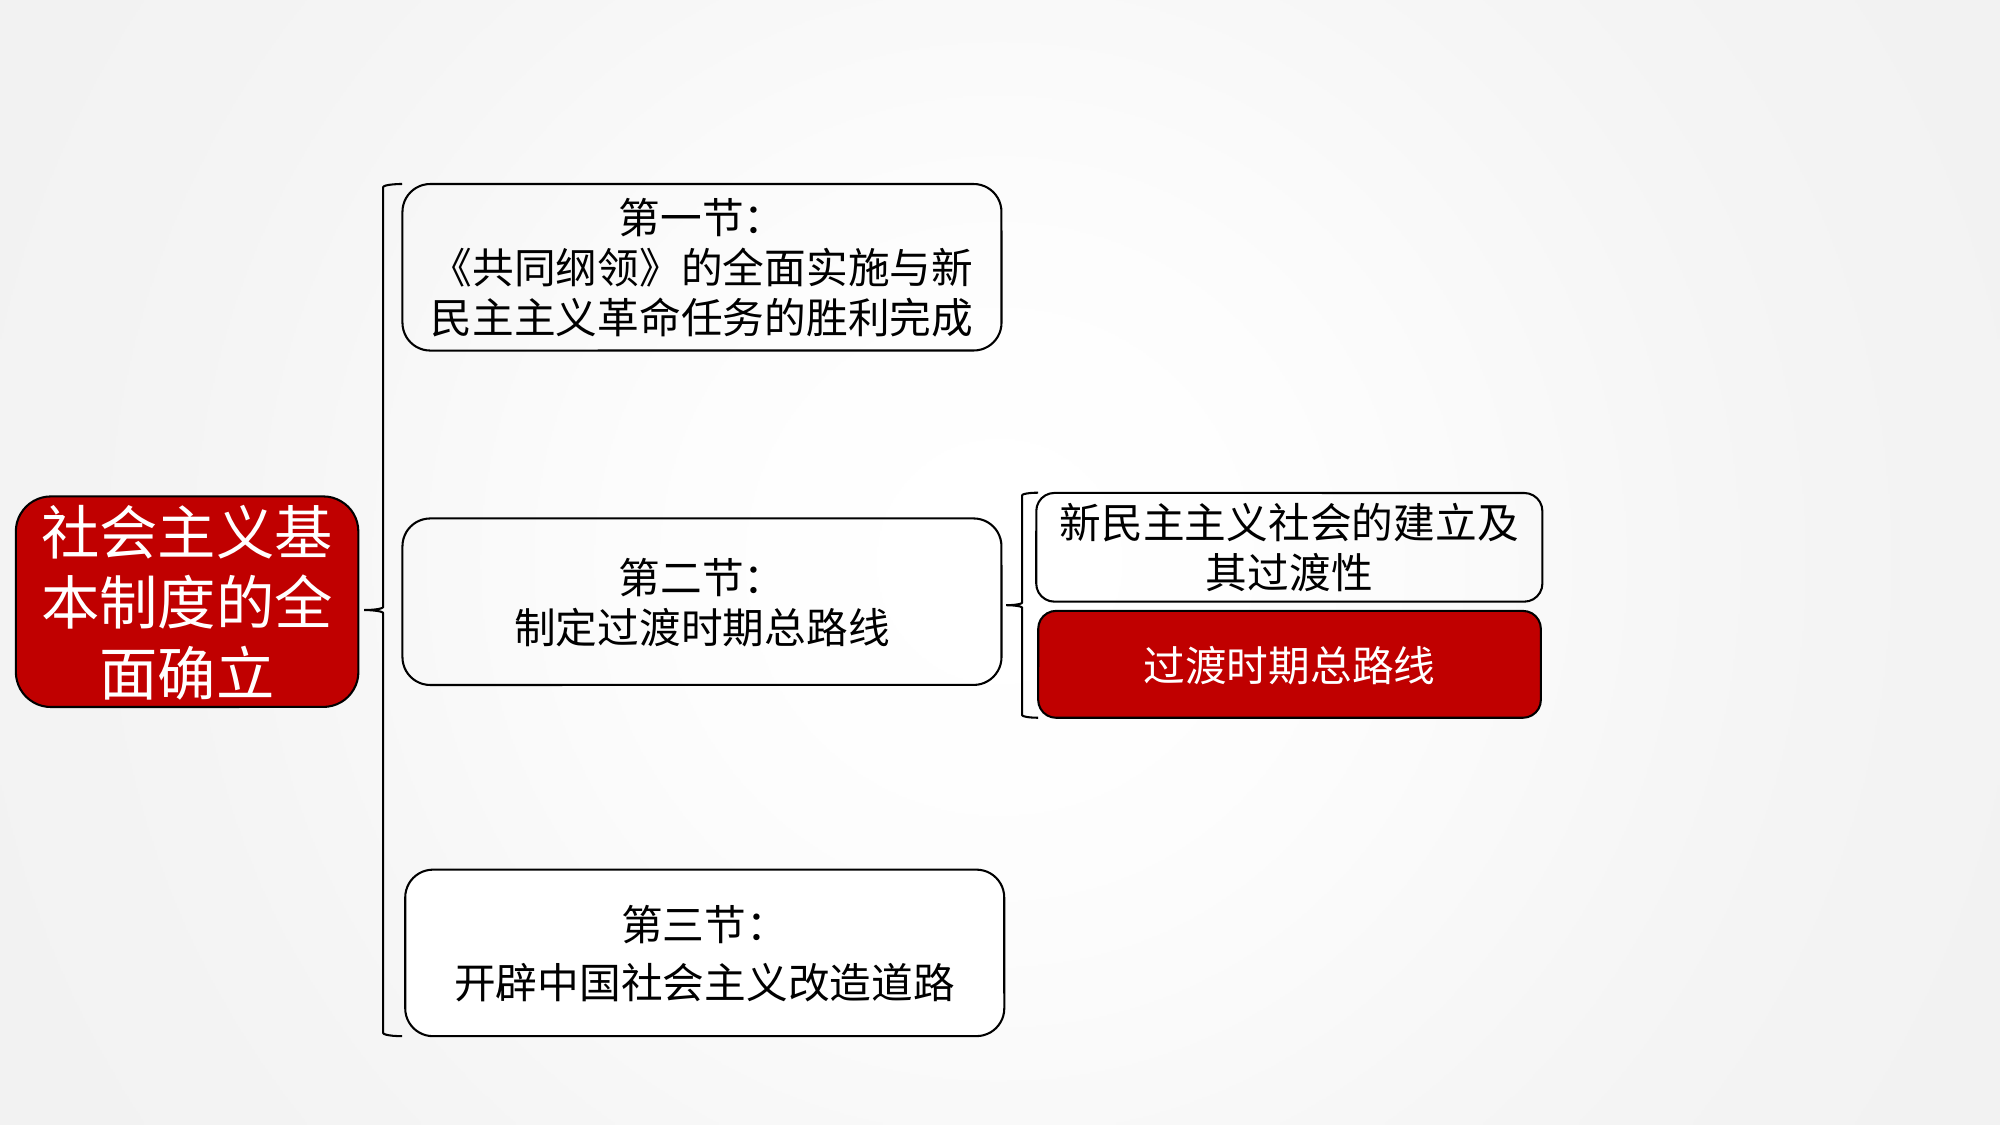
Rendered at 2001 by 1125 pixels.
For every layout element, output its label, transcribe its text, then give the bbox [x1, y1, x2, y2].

text_box 第二节： 制定过渡时期总路线 [401, 517, 1003, 687]
text_box [364, 182, 403, 1038]
text_box 新民主主义社会的建立及其过渡性 [1035, 491, 1544, 603]
text_box 过渡时期总路线 [1037, 609, 1542, 719]
text_box 社会主义基本制度的全面确立 [14, 495, 360, 709]
picture [0, 0, 2000, 1125]
text_box 第一节： 《共同纲领》的全面实施与新民主主义革命任务的胜利完成 [401, 182, 1003, 352]
text_box 第三节： 开辟中国社会主义改造道路 [404, 868, 1006, 1038]
text_box [1006, 491, 1039, 719]
